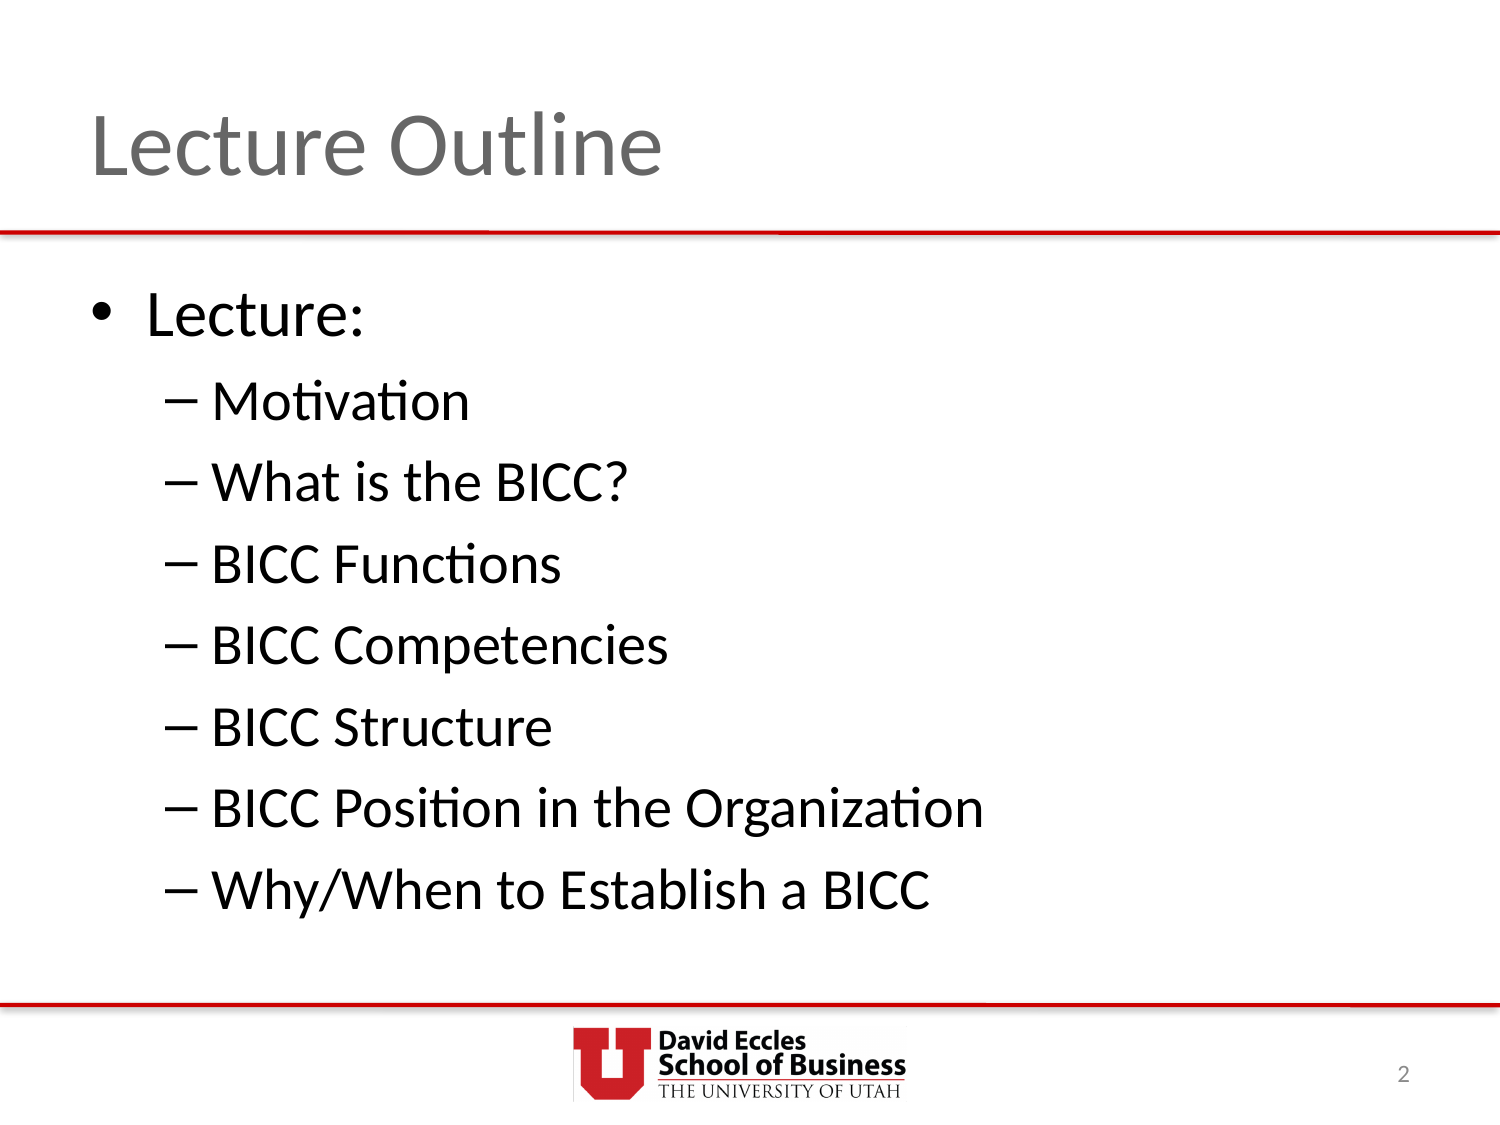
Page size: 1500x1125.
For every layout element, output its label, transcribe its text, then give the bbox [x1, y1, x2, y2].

picture [573, 1026, 907, 1102]
title Lecture Outline [75, 45, 1425, 233]
list Lecture: Motivation What is the BICC? BICC Functions BICC Competencies BICC Structure BICC Position in the Organization Why/When to Establish a BICC [75, 262, 1425, 1005]
slide_number 2 [1074, 1042, 1425, 1103]
